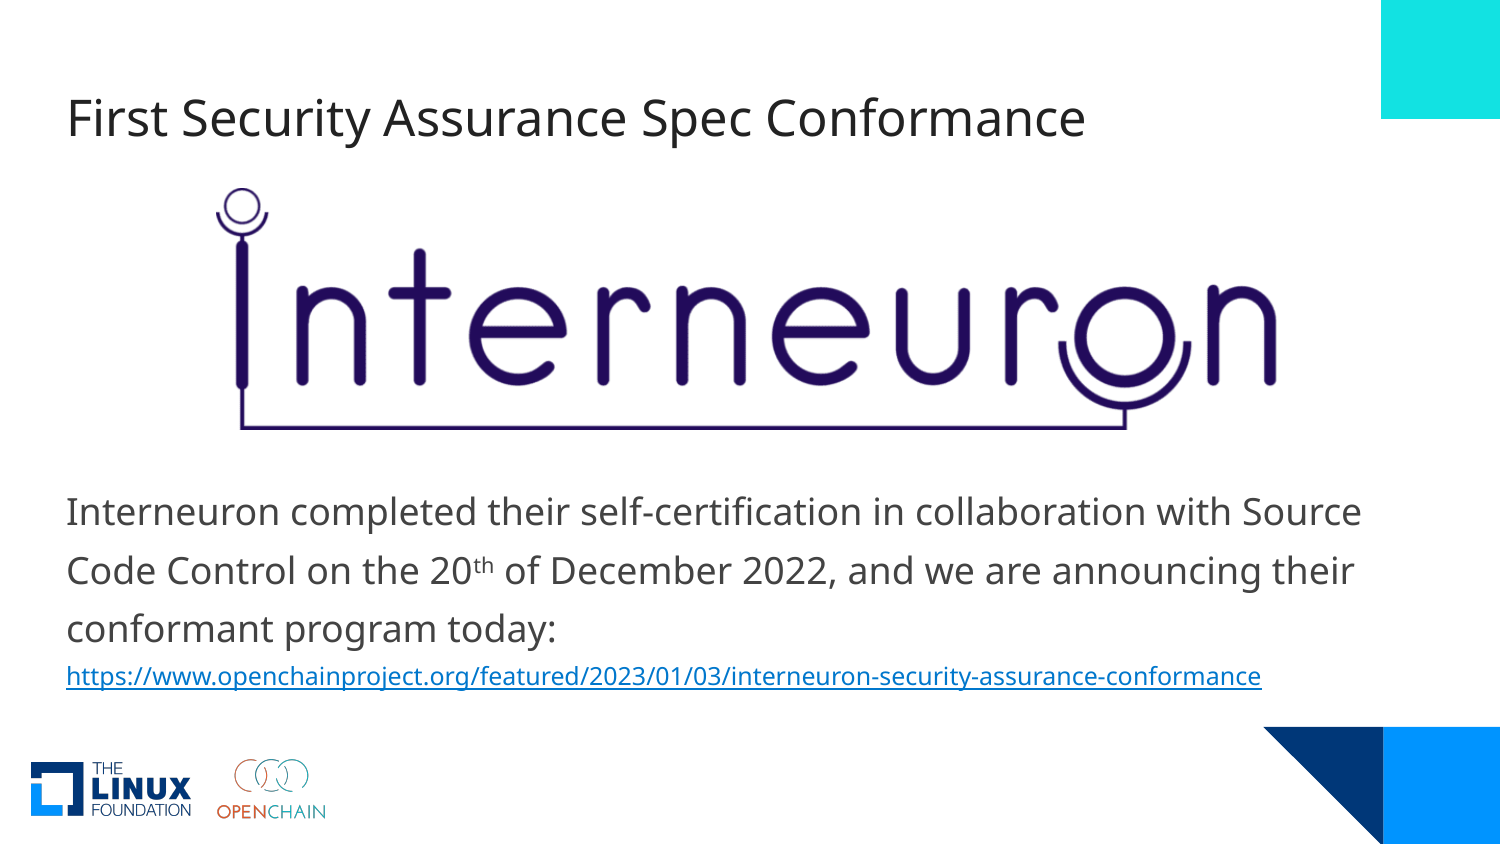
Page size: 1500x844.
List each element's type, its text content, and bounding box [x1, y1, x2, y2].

picture [31, 762, 191, 816]
list Interneuron completed their self-certification in collaboration with Source Code Control on the 20th of December 2022, and we are announcing their conformant program today: https://www.openchainproject.org/featured/2023/01/03/interneuron-security-assurance-conformance [51, 463, 1449, 715]
picture [215, 757, 327, 821]
title First Security Assurance Spec Conformance [51, 67, 1449, 167]
picture [216, 188, 1284, 431]
